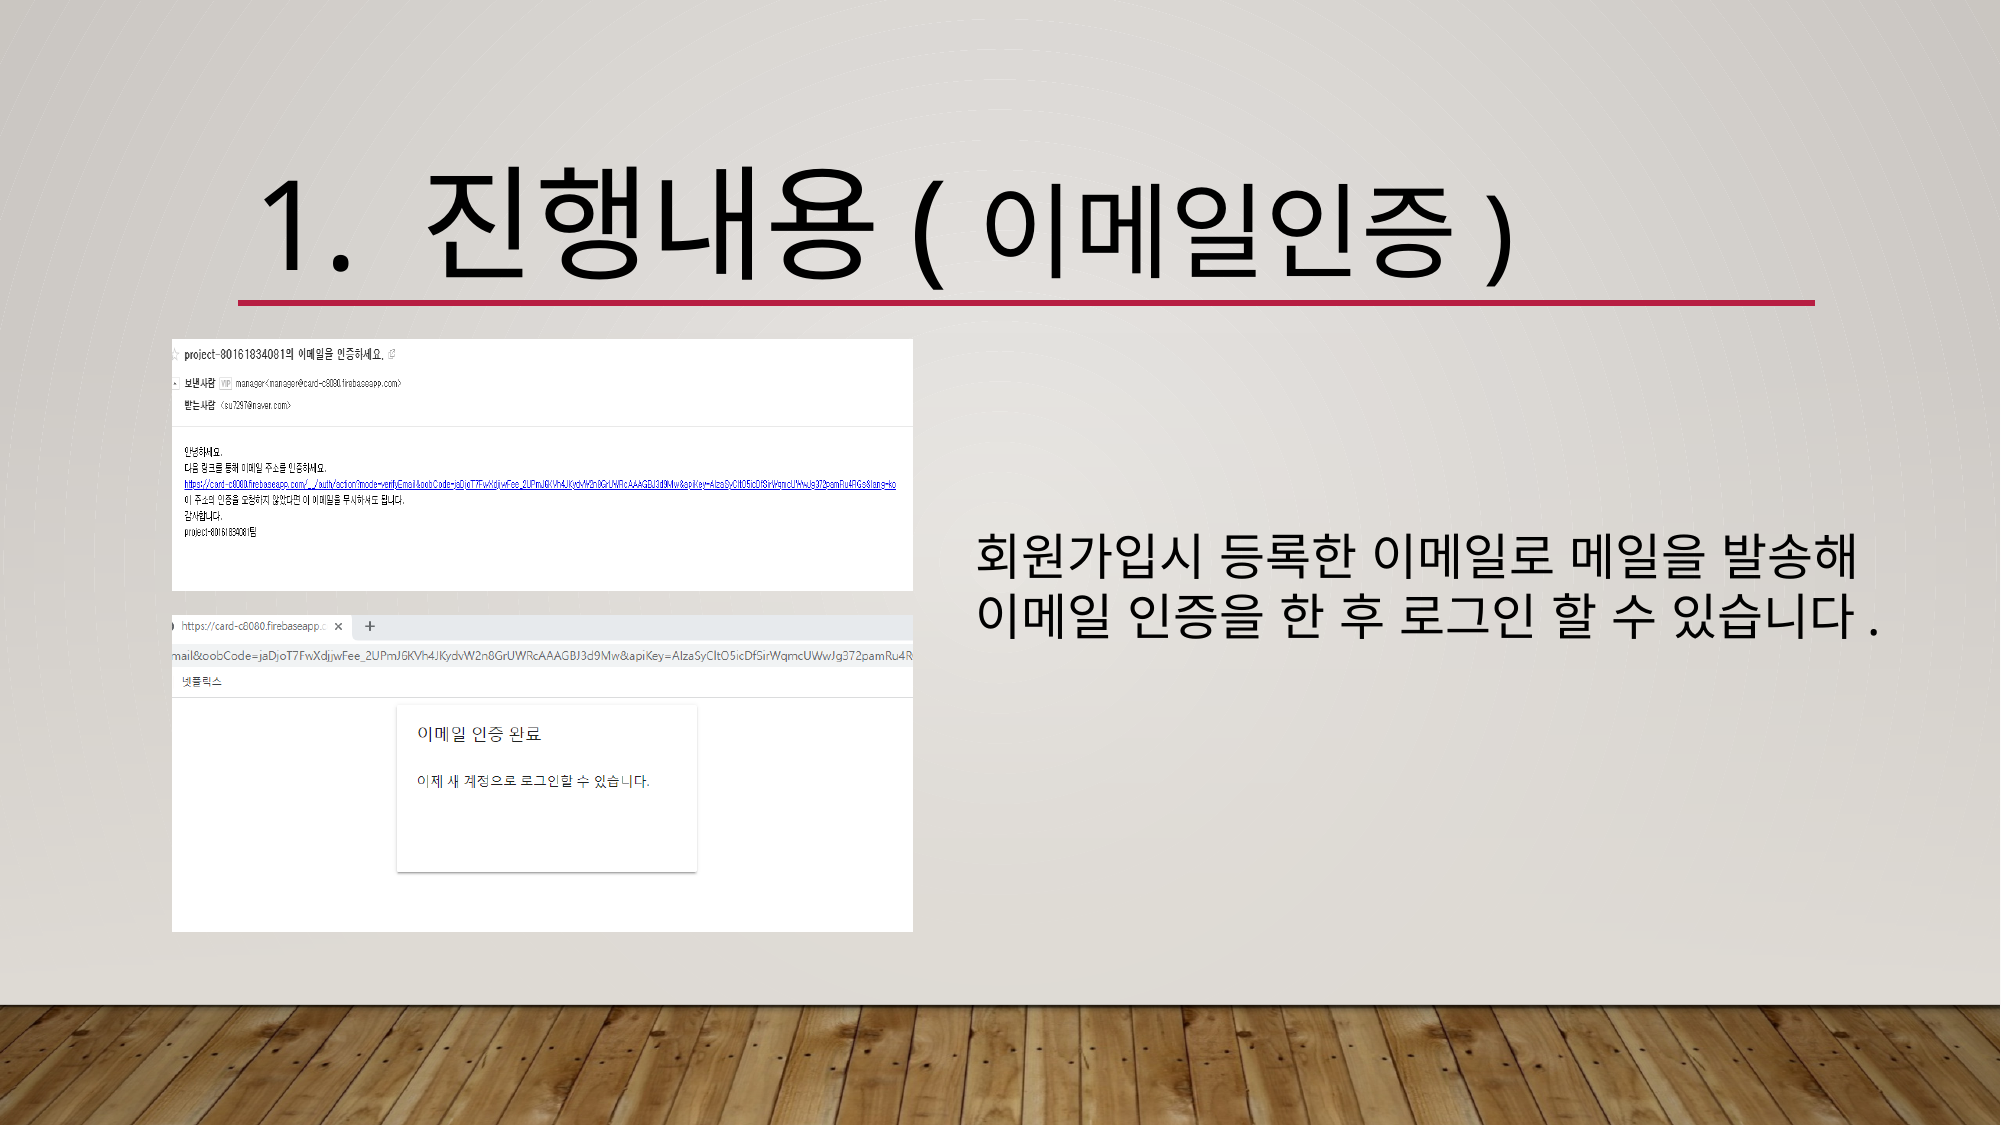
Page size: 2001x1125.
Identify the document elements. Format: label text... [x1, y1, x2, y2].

picture [171, 339, 913, 591]
picture [171, 615, 913, 932]
title 1. 진행내용(이메일인증) [238, 154, 1814, 327]
picture [0, 1005, 2000, 1125]
text_box 회원가입시 등록한 이메일로 메일을 발송해 이메일 인증을 한 후 로그인 할 수 있습니다. [960, 517, 1897, 653]
